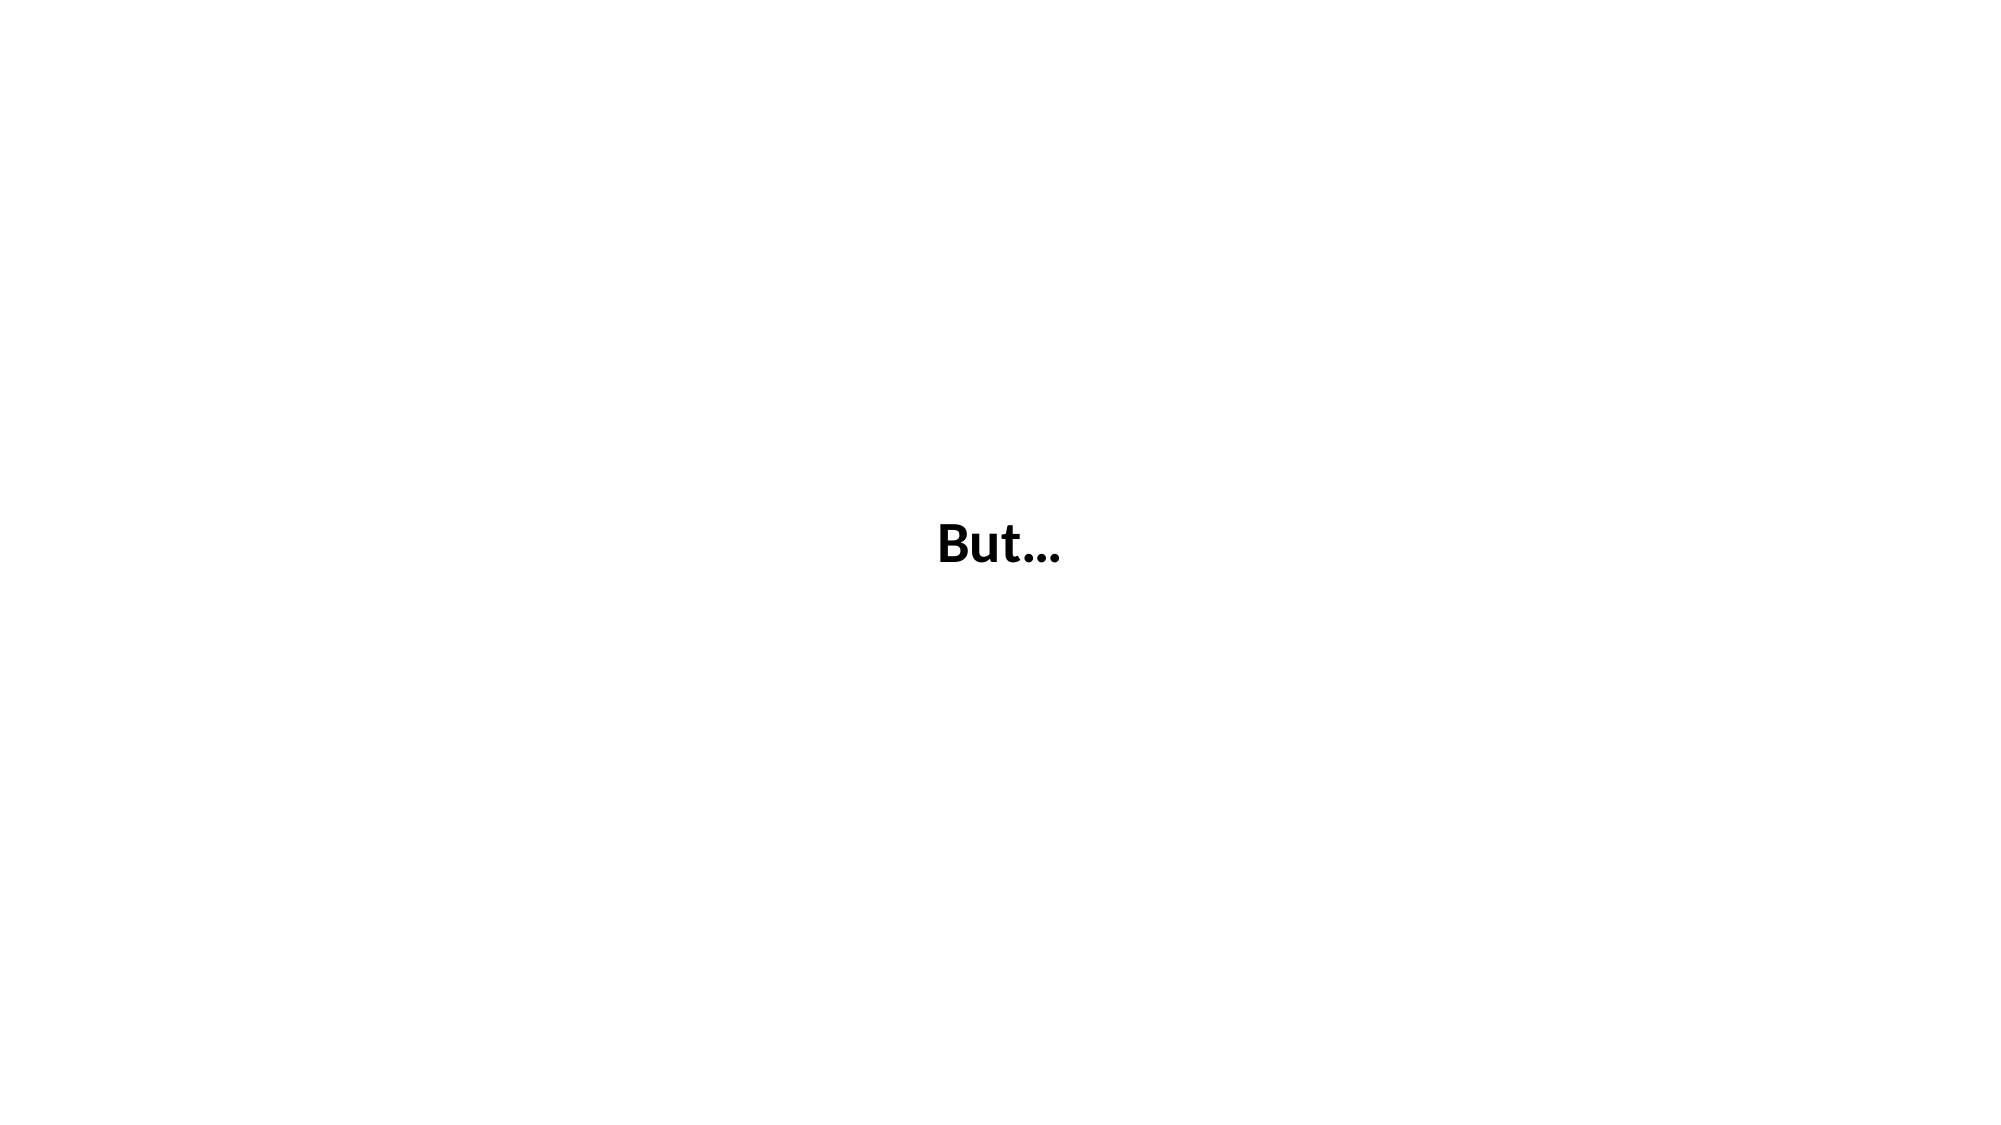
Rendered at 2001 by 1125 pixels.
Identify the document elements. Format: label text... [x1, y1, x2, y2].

list But… [137, 73, 1863, 1014]
